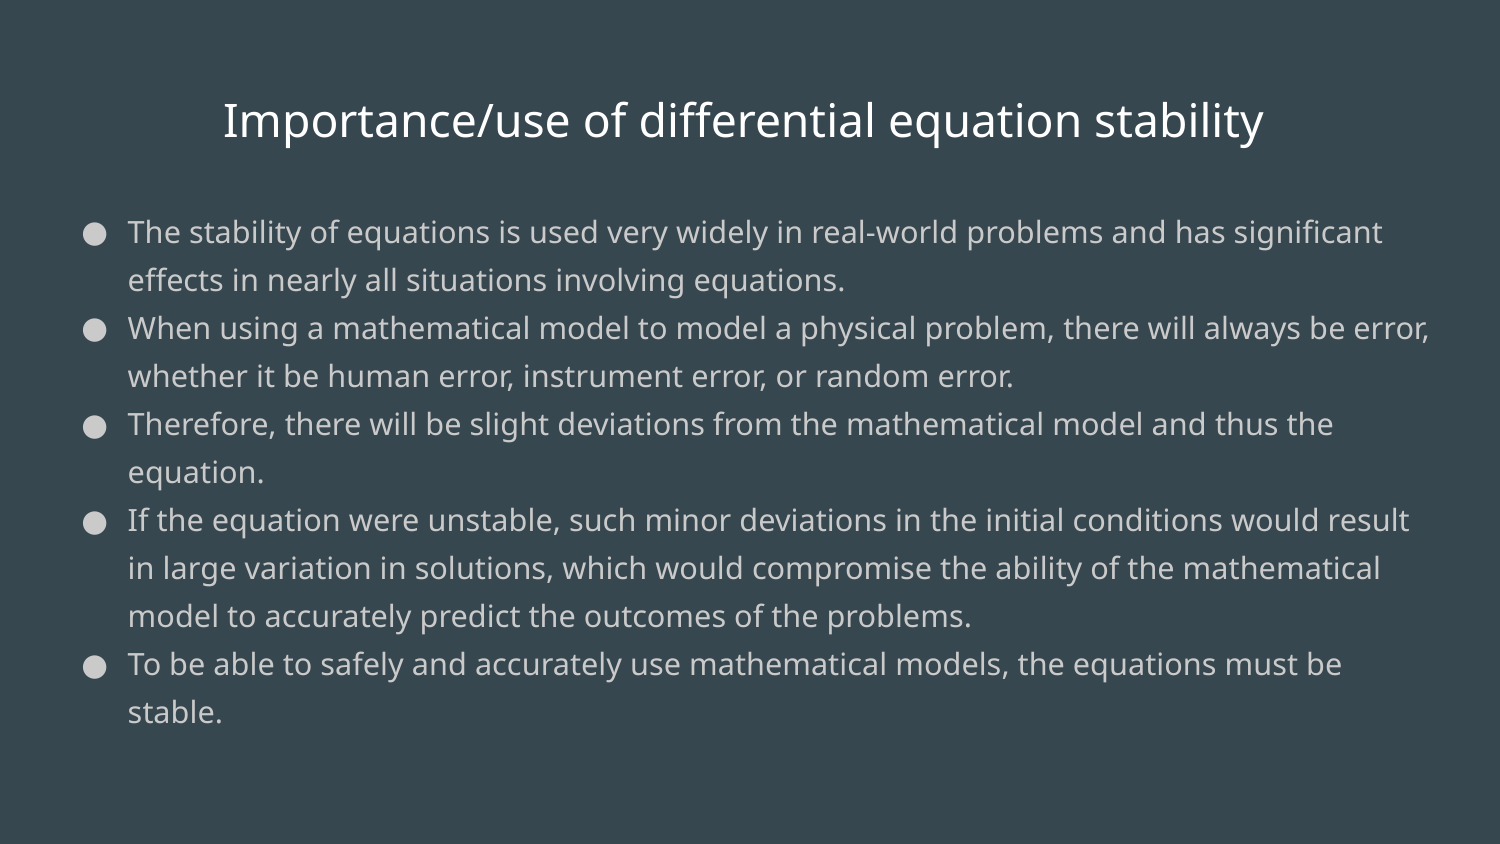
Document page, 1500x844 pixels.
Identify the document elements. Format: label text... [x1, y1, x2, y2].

list The stability of equations is used very widely in real-world problems and has significant effects in nearly all situations involving equations. When using a mathematical model to model a physical problem, there will always be error, whether it be human error, instrument error, or random error. Therefore, there will be slight deviations from the mathematical model and thus the equation. If the equation were unstable, such minor deviations in the initial conditions would result in large variation in solutions, which would compromise the ability of the mathematical model to accurately predict the outcomes of the problems. To be able to safely and accurately use mathematical models, the equations must be stable. [51, 189, 1449, 750]
title Importance/use of differential equation stability [51, 72, 1449, 167]
